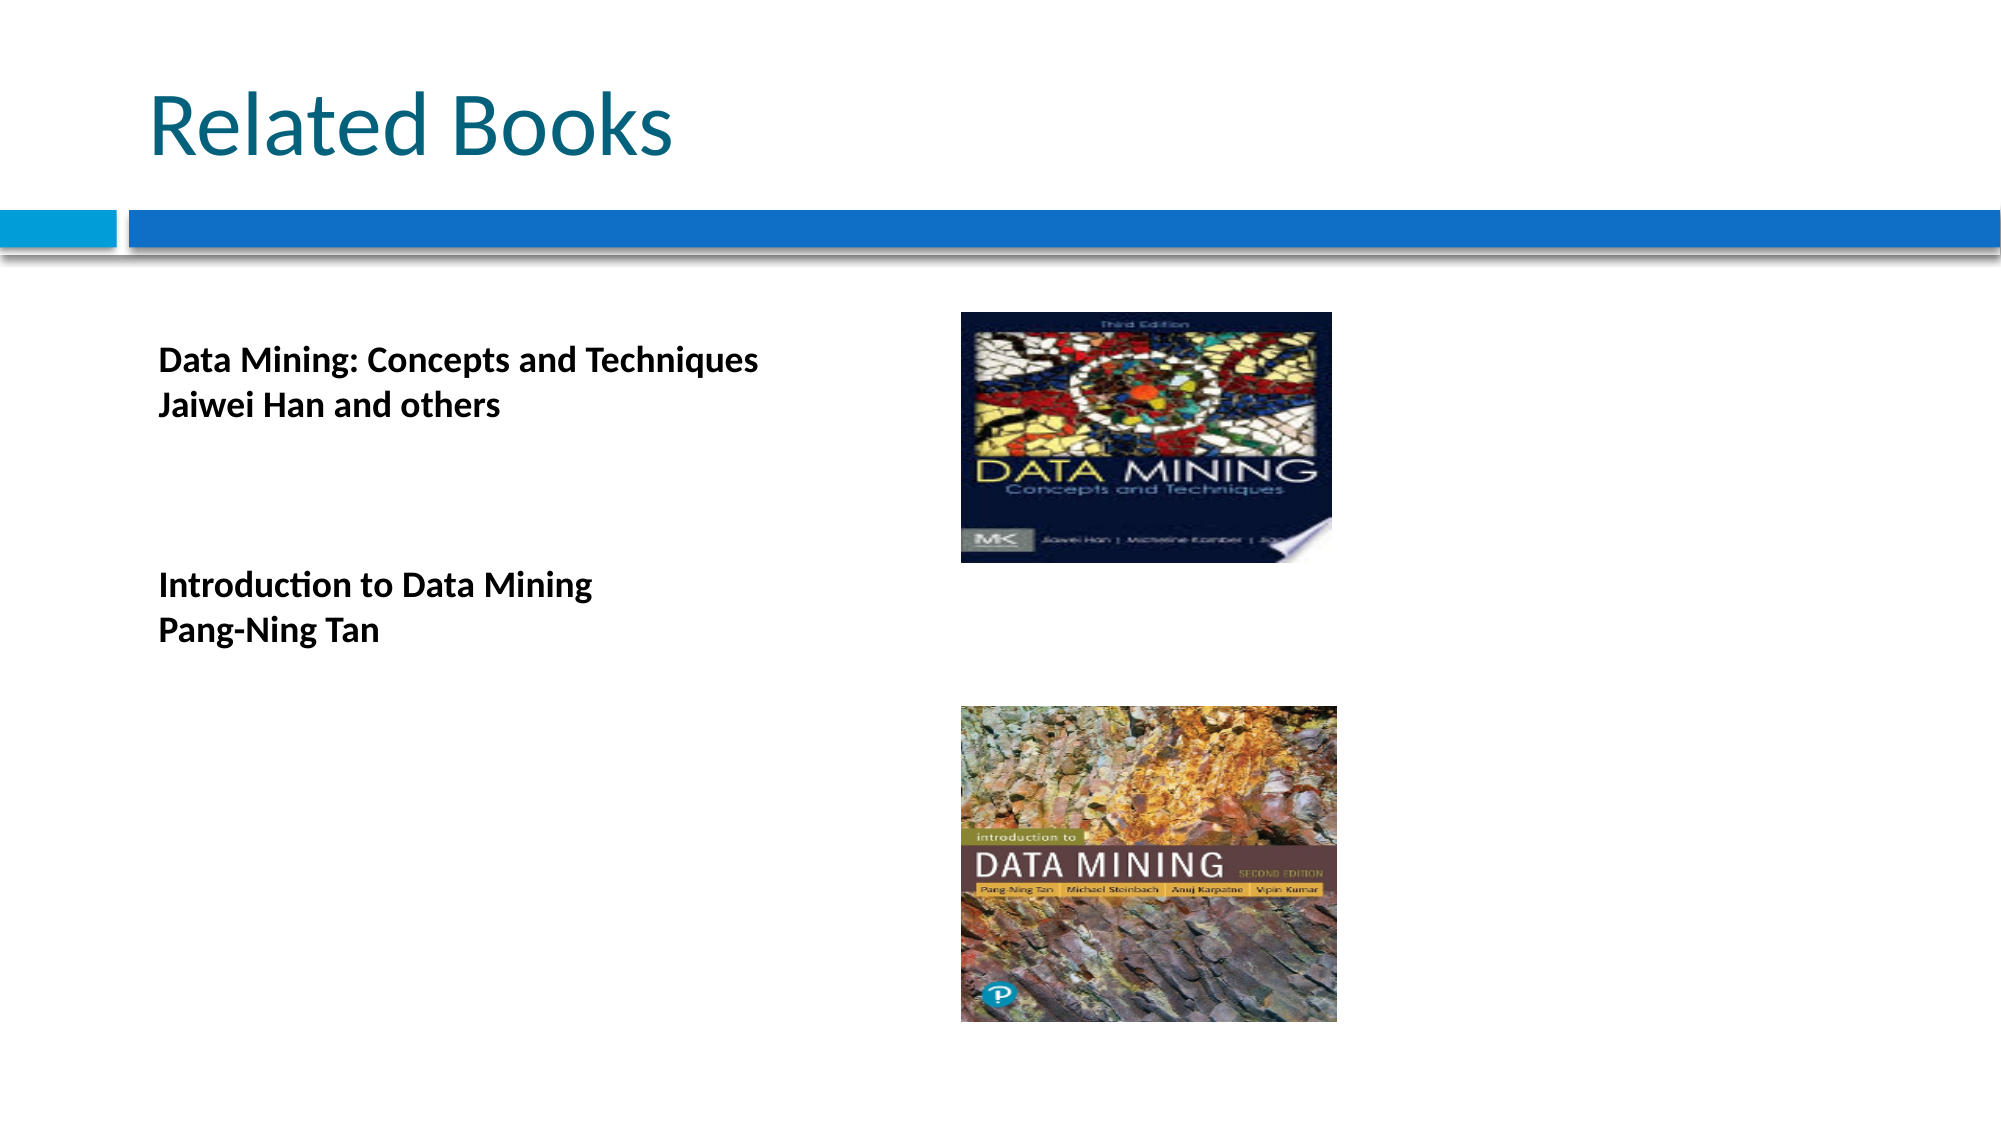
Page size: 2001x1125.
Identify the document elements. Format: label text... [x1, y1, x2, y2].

text_box Data Mining: Concepts and Techniques Jaiwei Han and others Introduction to Data Mining Pang-Ning Tan [143, 327, 775, 658]
picture [961, 312, 1332, 563]
picture [961, 705, 1337, 1022]
title Related Books [133, 37, 1918, 200]
